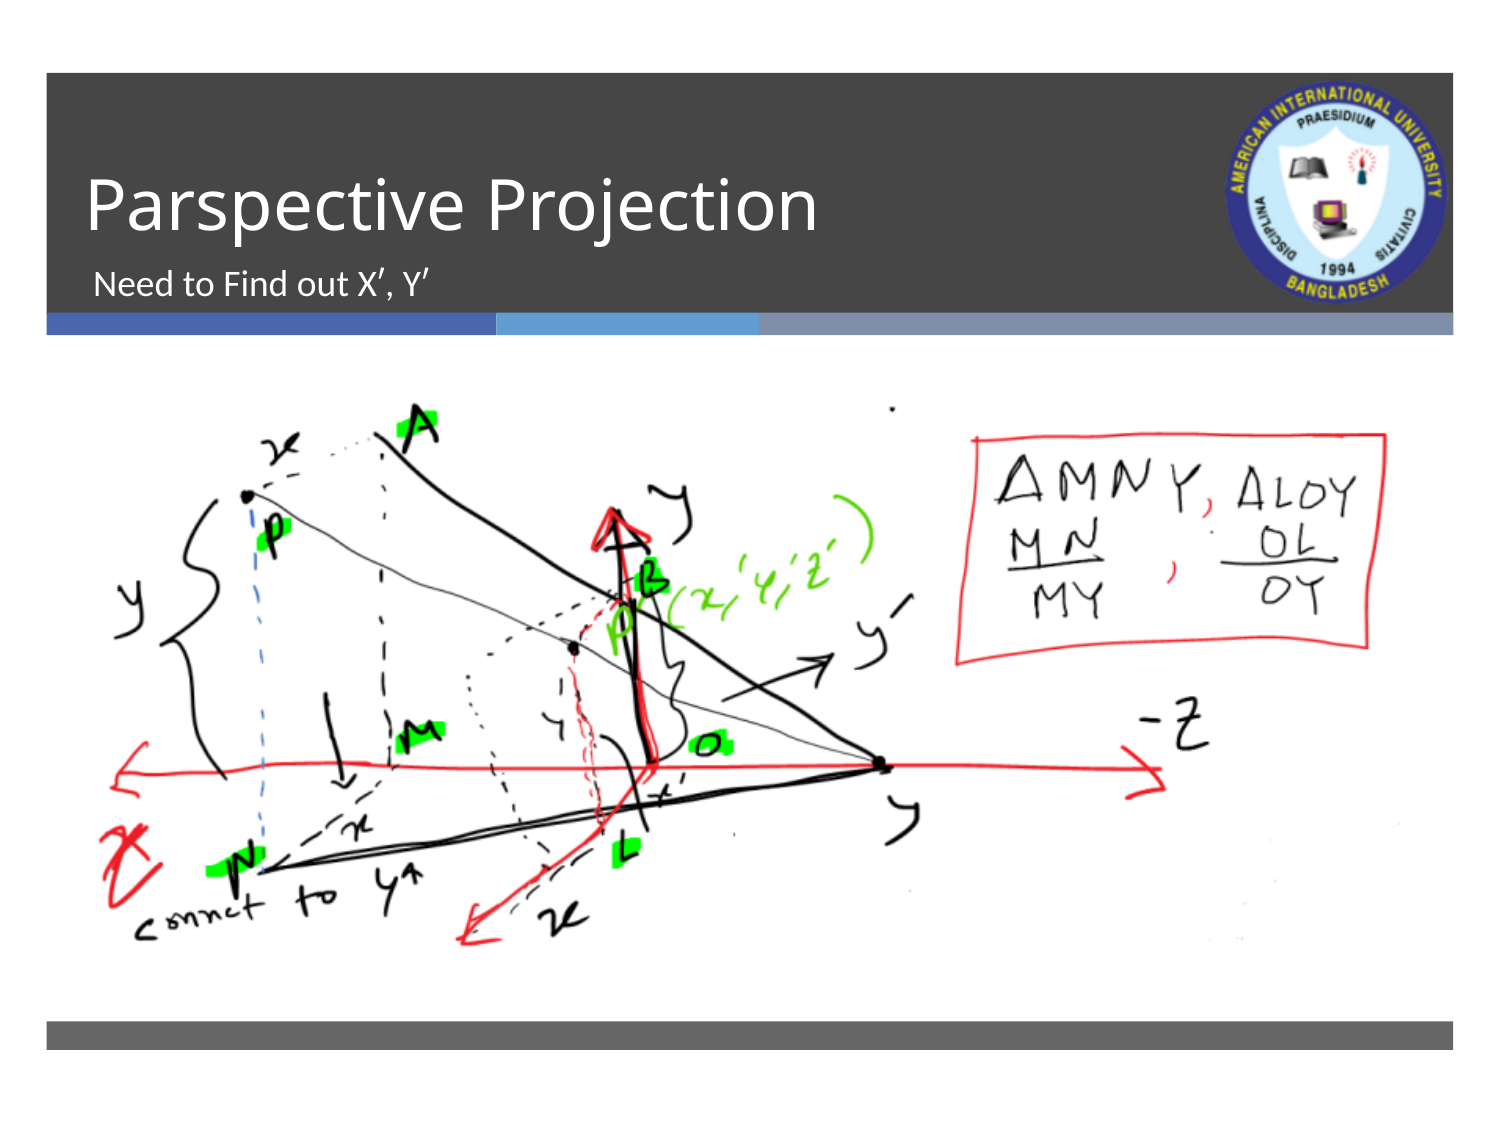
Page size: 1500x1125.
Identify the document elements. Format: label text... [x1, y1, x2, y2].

title Parspective Projection [69, 73, 1351, 253]
picture [43, 398, 1426, 955]
subtitle Need to Find out Xʹ, Yʹ [78, 251, 1351, 331]
picture [1351, 75, 1454, 310]
